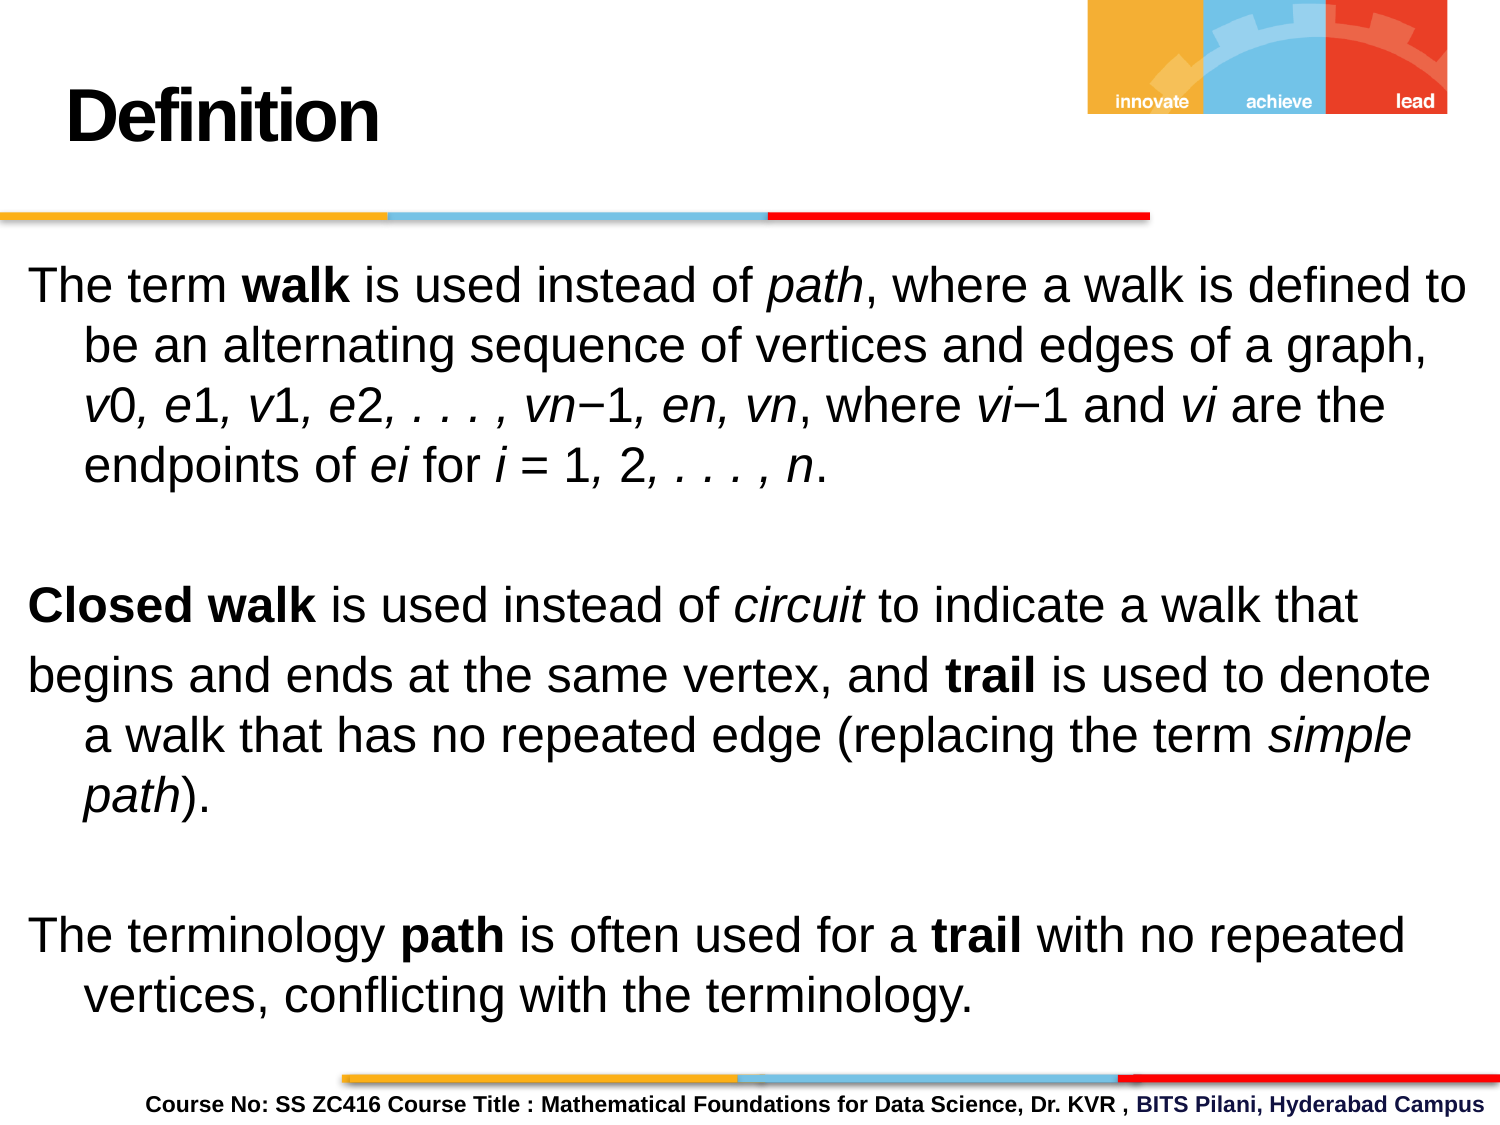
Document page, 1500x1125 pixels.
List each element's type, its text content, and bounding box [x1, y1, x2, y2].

list The term walk is used instead of path, where a walk is defined to be an alternating sequence of vertices and edges of a graph, v0, e1, v1, e2, . . . , vn−1, en, vn, where vi−1 and vi are the endpoints of ei for i = 1, 2, . . . , n. Closed walk is used instead of circuit to indicate a walk that begins and ends at the same vertex, and trail is used to denote a walk that has no repeated edge (replacing the term simple path). The terminology path is often used for a trail with no repeated vertices, conflicting with the terminology. [12, 245, 1488, 1075]
list Definition [50, 24, 1088, 213]
picture [1087, 0, 1448, 114]
